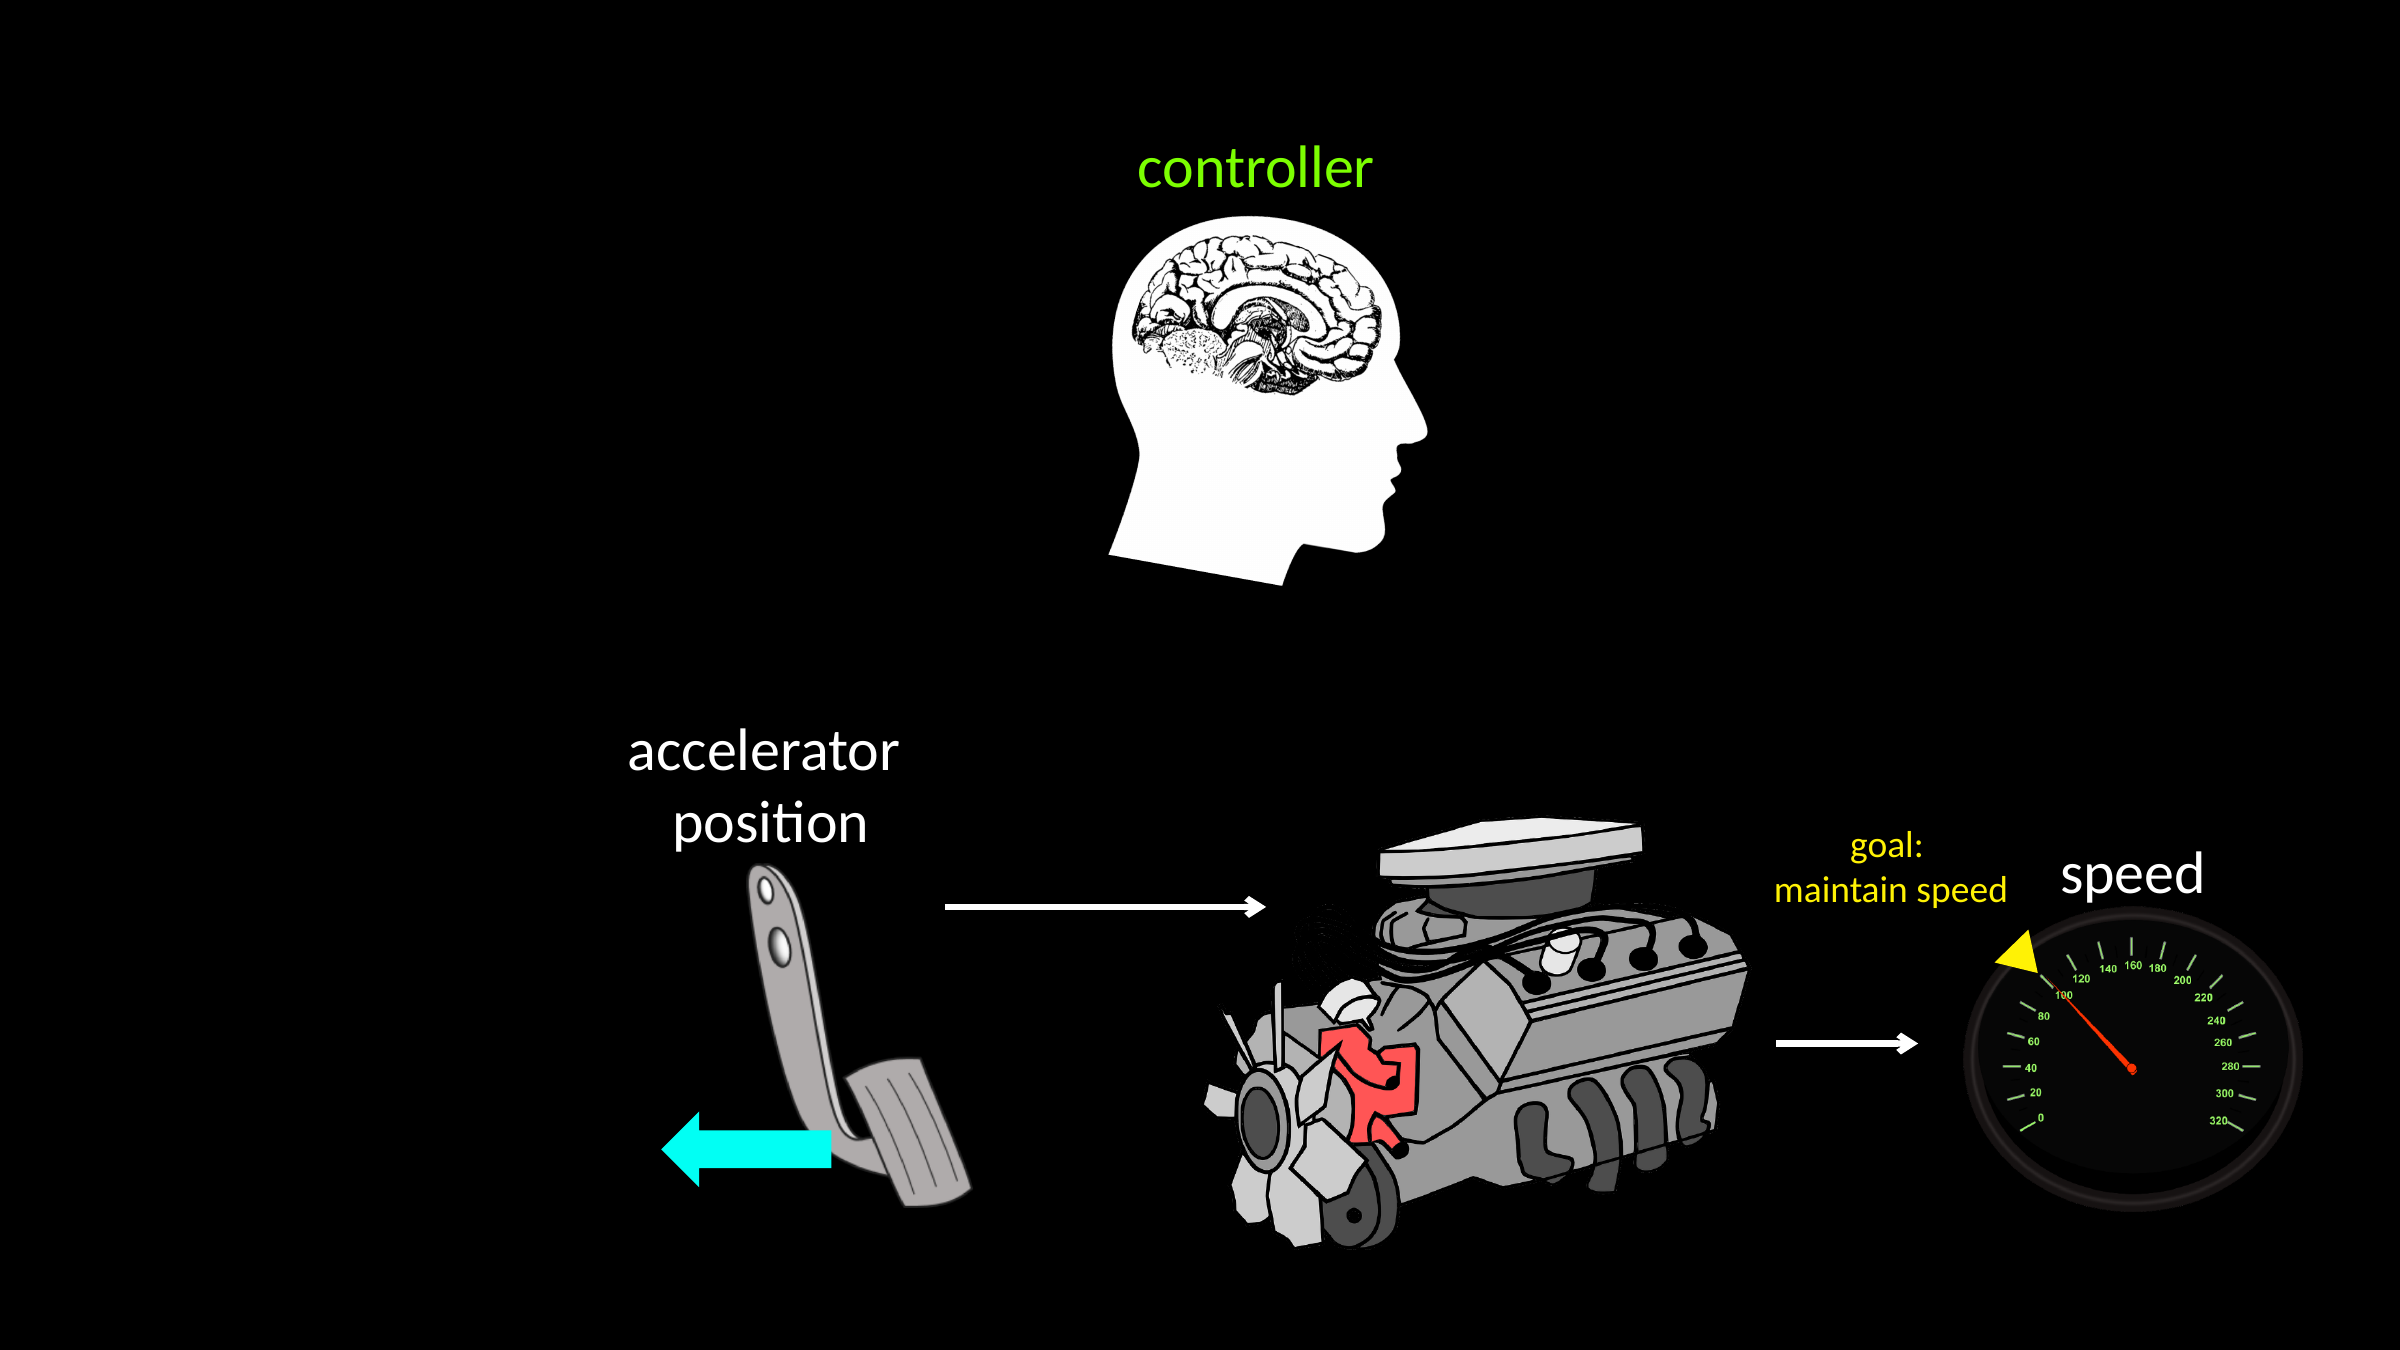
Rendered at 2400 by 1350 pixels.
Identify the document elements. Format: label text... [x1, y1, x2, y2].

text_box accelerator position [612, 703, 929, 863]
text_box [659, 1109, 741, 1190]
text_box goal: maintain speed [1759, 812, 2023, 917]
picture [1963, 906, 2303, 1212]
text_box controller [1122, 120, 1391, 207]
picture [746, 863, 975, 1209]
text_box speed [2045, 826, 2221, 905]
picture [1199, 815, 1752, 1251]
picture [1074, 207, 1459, 606]
